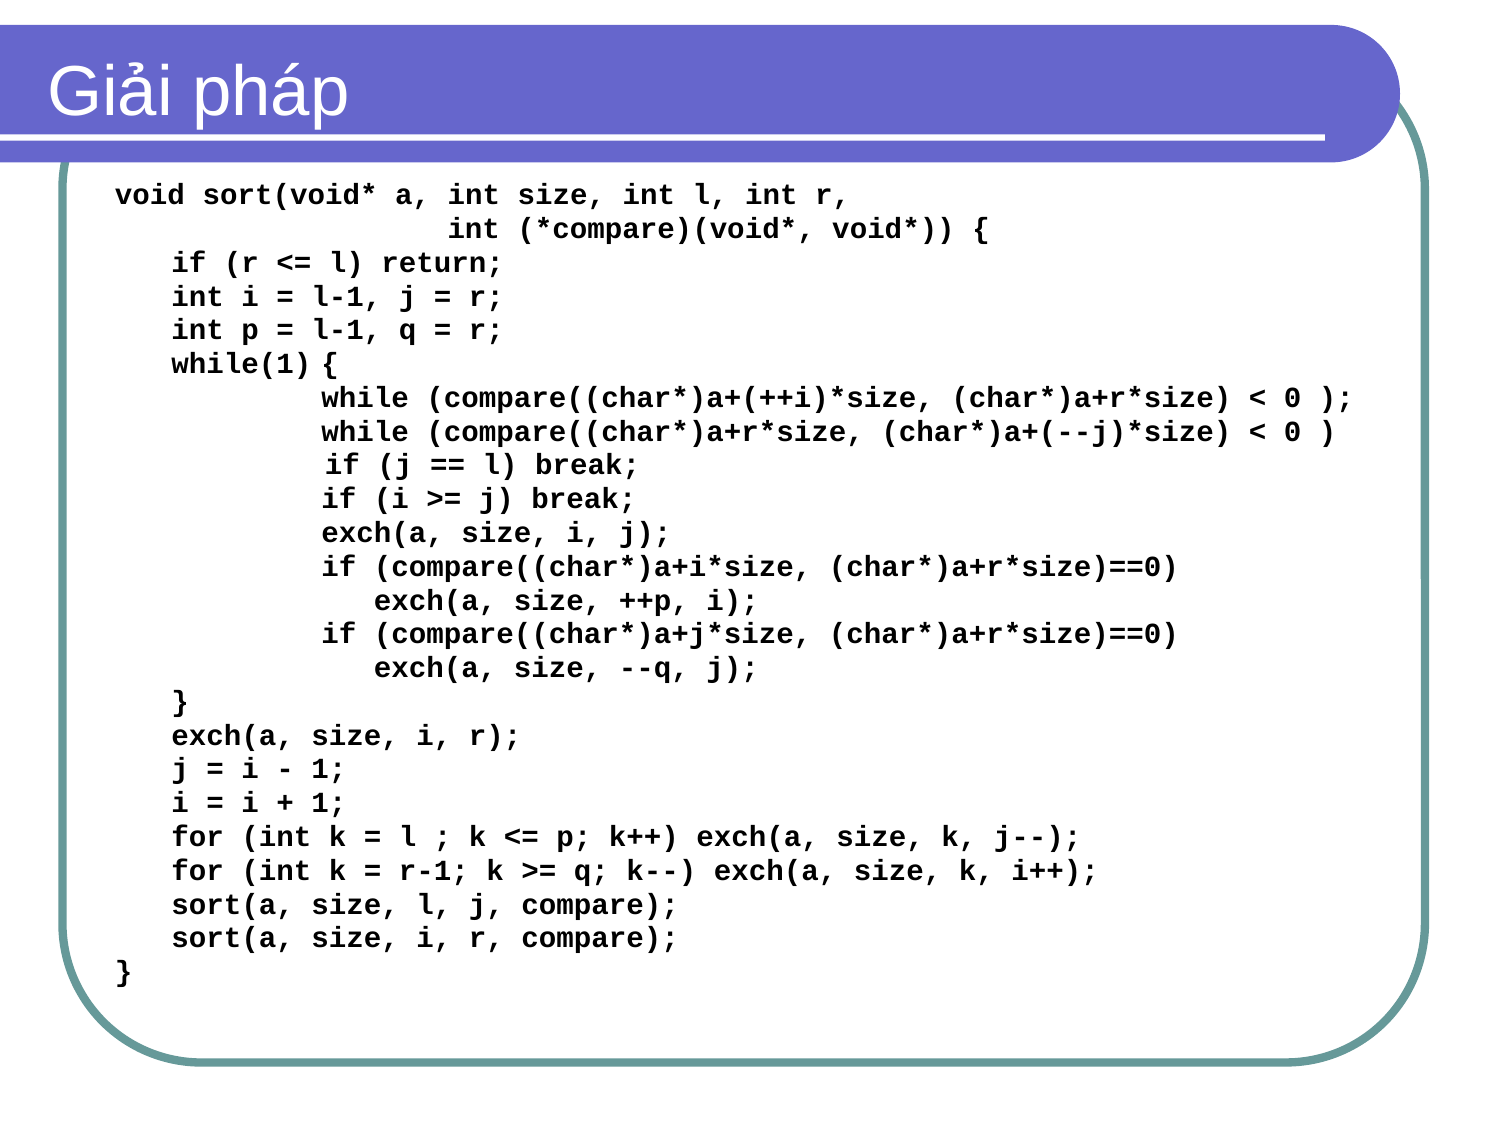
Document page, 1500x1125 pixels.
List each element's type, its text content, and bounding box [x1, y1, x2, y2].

title Giải pháp [32, 37, 1347, 138]
list void sort(void* a, int size, int l, int r, int (*compare)(void*, void*)) { if (r <= l) return; int i = l-1, j = r; int p = l-1, q = r; while(1) { while (compare((char*)a+(++i)*size, (char*)a+r*size) < 0 ); while (compare((char*)a+r*size, (char*)a+(--j)*size) < 0 ) if (j == l) break; if (i >= j) break; exch(a, size, i, j); if (compare((char*)a+i*size, (char*)a+r*size)==0) exch(a, size, ++p, i); if (compare((char*)a+j*size, (char*)a+r*size)==0) exch(a, size, --q, j); } exch(a, size, i, r); j = i - 1; i = i + 1; for (int k = l ; k <= p; k++) exch(a, size, k, j--); for (int k = r-1; k >= q; k--) exch(a, size, k, i++); sort(a, size, l, j, compare); sort(a, size, i, r, compare); } [99, 174, 1400, 1025]
